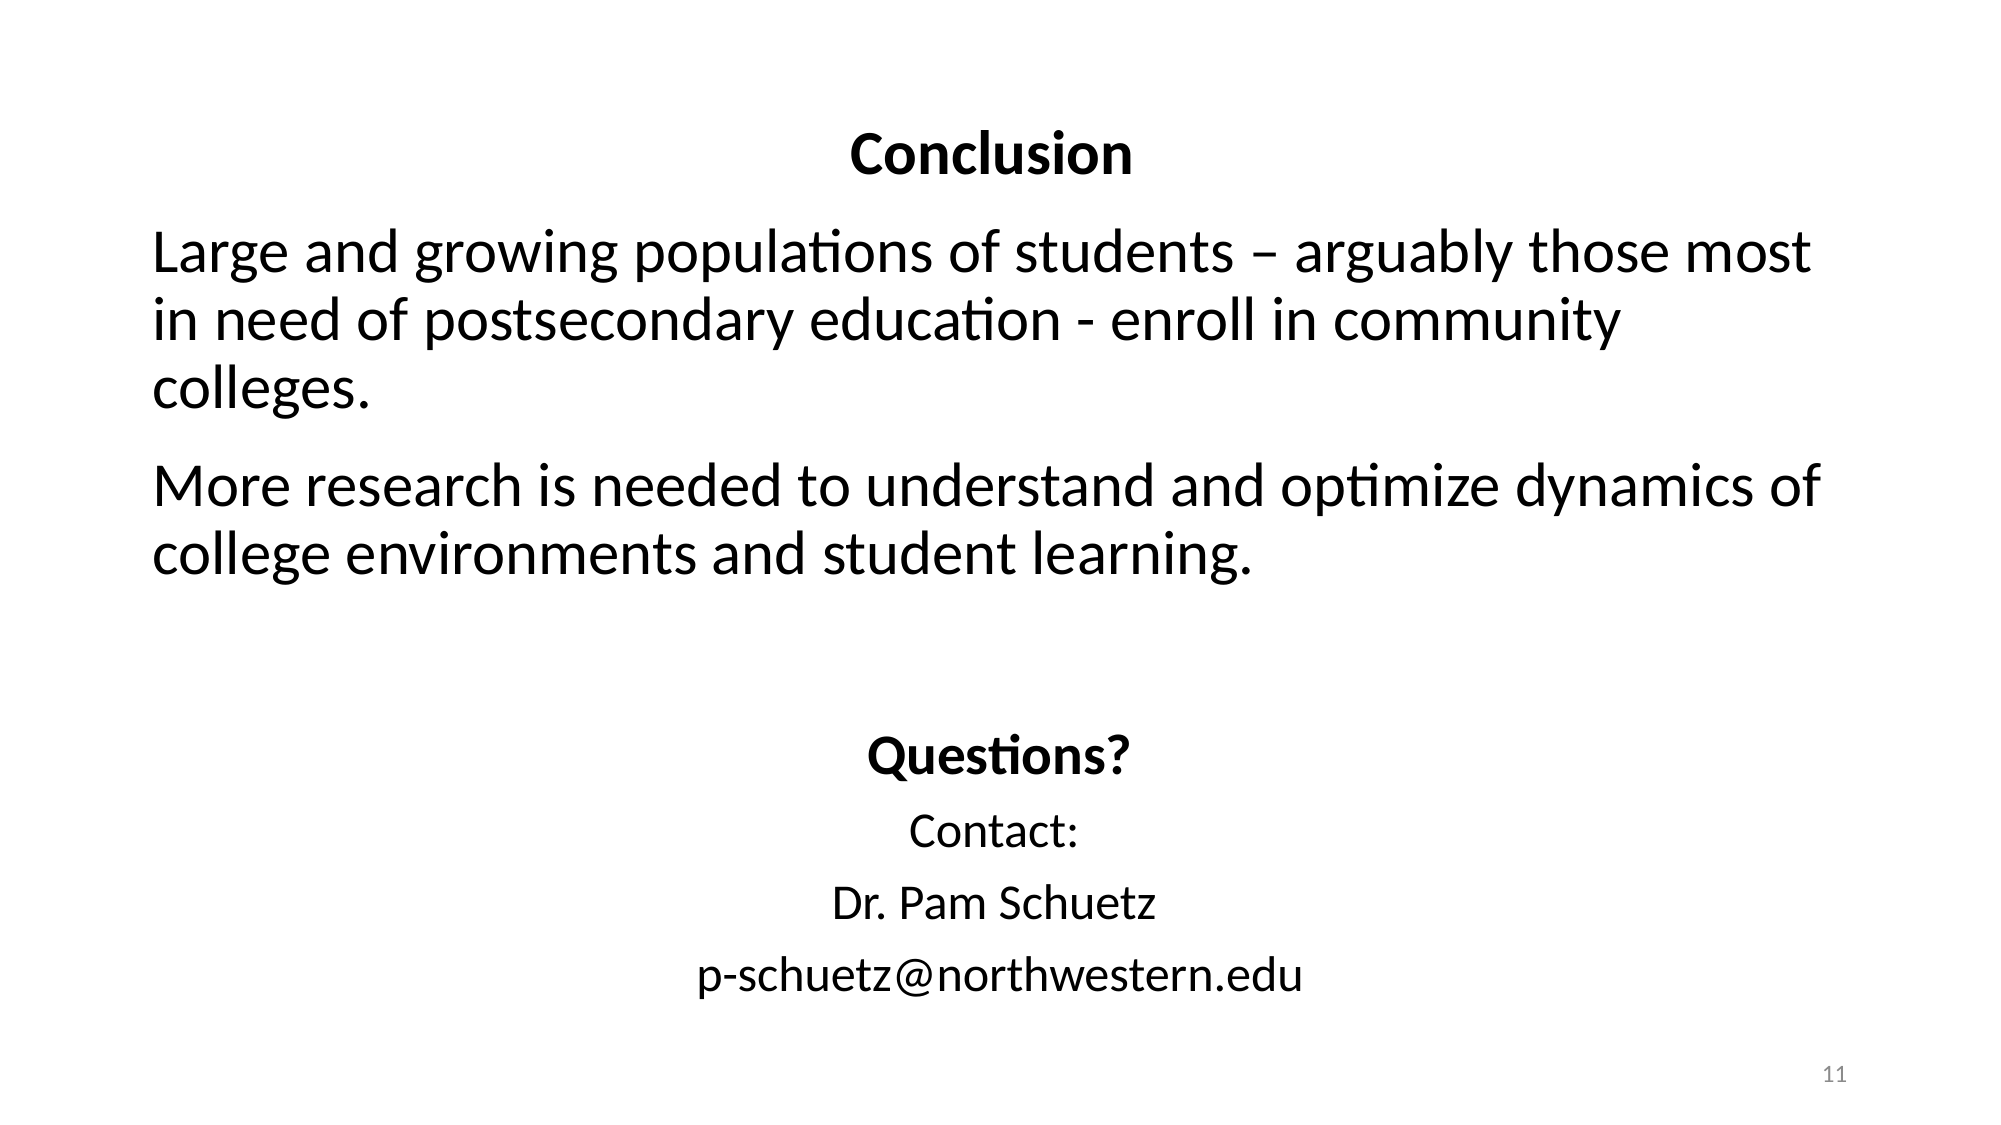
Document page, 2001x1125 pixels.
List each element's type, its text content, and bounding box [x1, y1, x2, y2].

slide_number 11 [1412, 1042, 1863, 1103]
list Conclusion Large and growing populations of students – arguably those most in need of postsecondary education - enroll in community colleges. More research is needed to understand and optimize dynamics of college environments and student learning. Questions? Contact: Dr. Pam Schuetz p-schuetz@northwestern.edu [137, 113, 1863, 1014]
